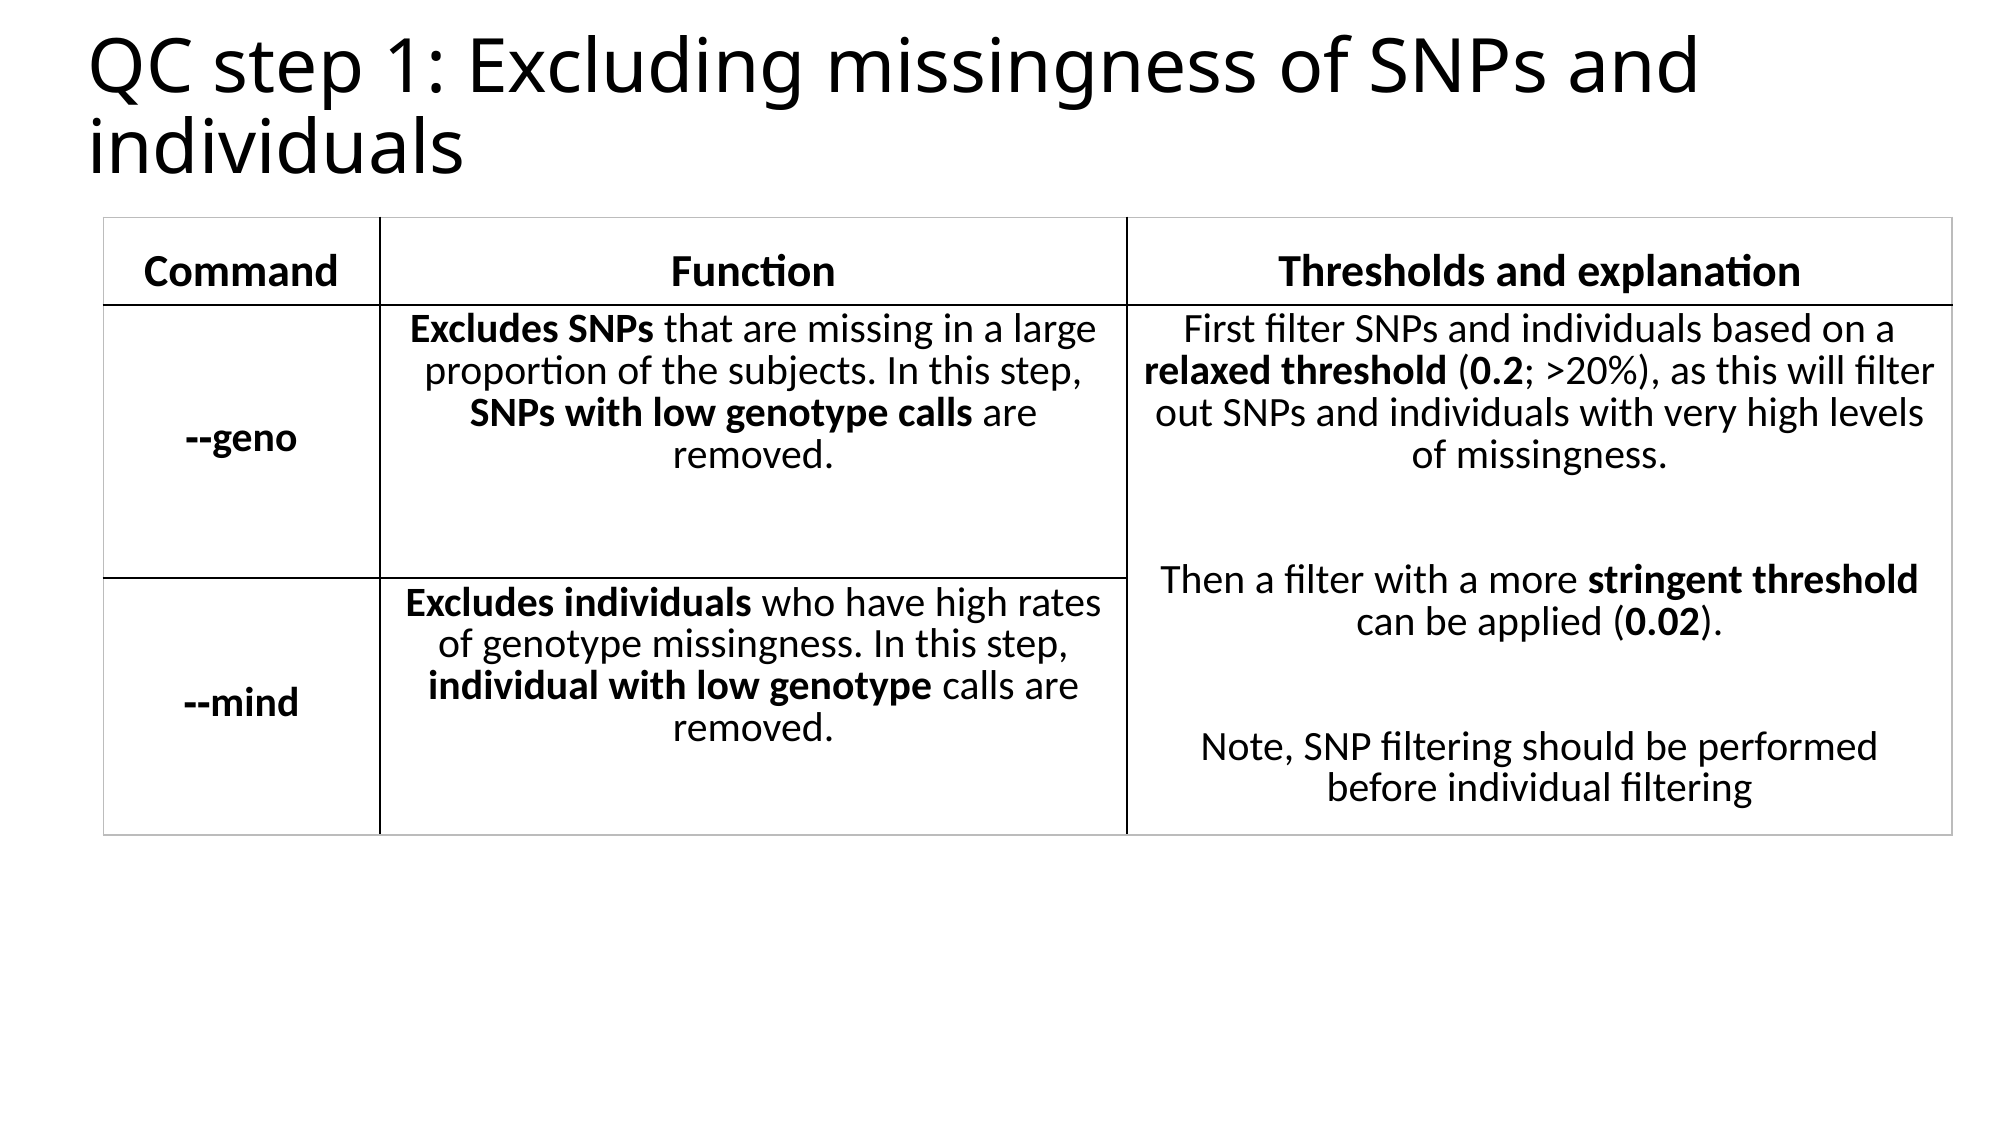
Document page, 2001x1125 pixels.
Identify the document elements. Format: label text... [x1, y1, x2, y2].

table_cell Excludes individuals who have high rates of genotype missingness. In this step, individual with low genotype calls are removed. [381, 579, 1126, 834]
table_cell First filter SNPs and individuals based on a relaxed threshold (0.2; >20%), as this will filter out SNPs and individuals with very high levels of missingness. Then a filter with a more stringent threshold can be applied (0.02). Note, SNP filtering should be performed before individual filtering [1128, 306, 1951, 834]
table_cell Excludes SNPs that are missing in a large proportion of the subjects. In this step, SNPs with low genotype calls are removed. [381, 306, 1126, 577]
title QC step 1: Excluding missingness of SNPs and individuals [72, 0, 1953, 218]
table_cell ‐‐geno [104, 306, 379, 577]
table_cell ‐‐mind [104, 579, 379, 834]
table_header Function [381, 218, 1126, 304]
table_header Thresholds and explanation [1128, 218, 1951, 304]
table_header Command [104, 218, 379, 304]
